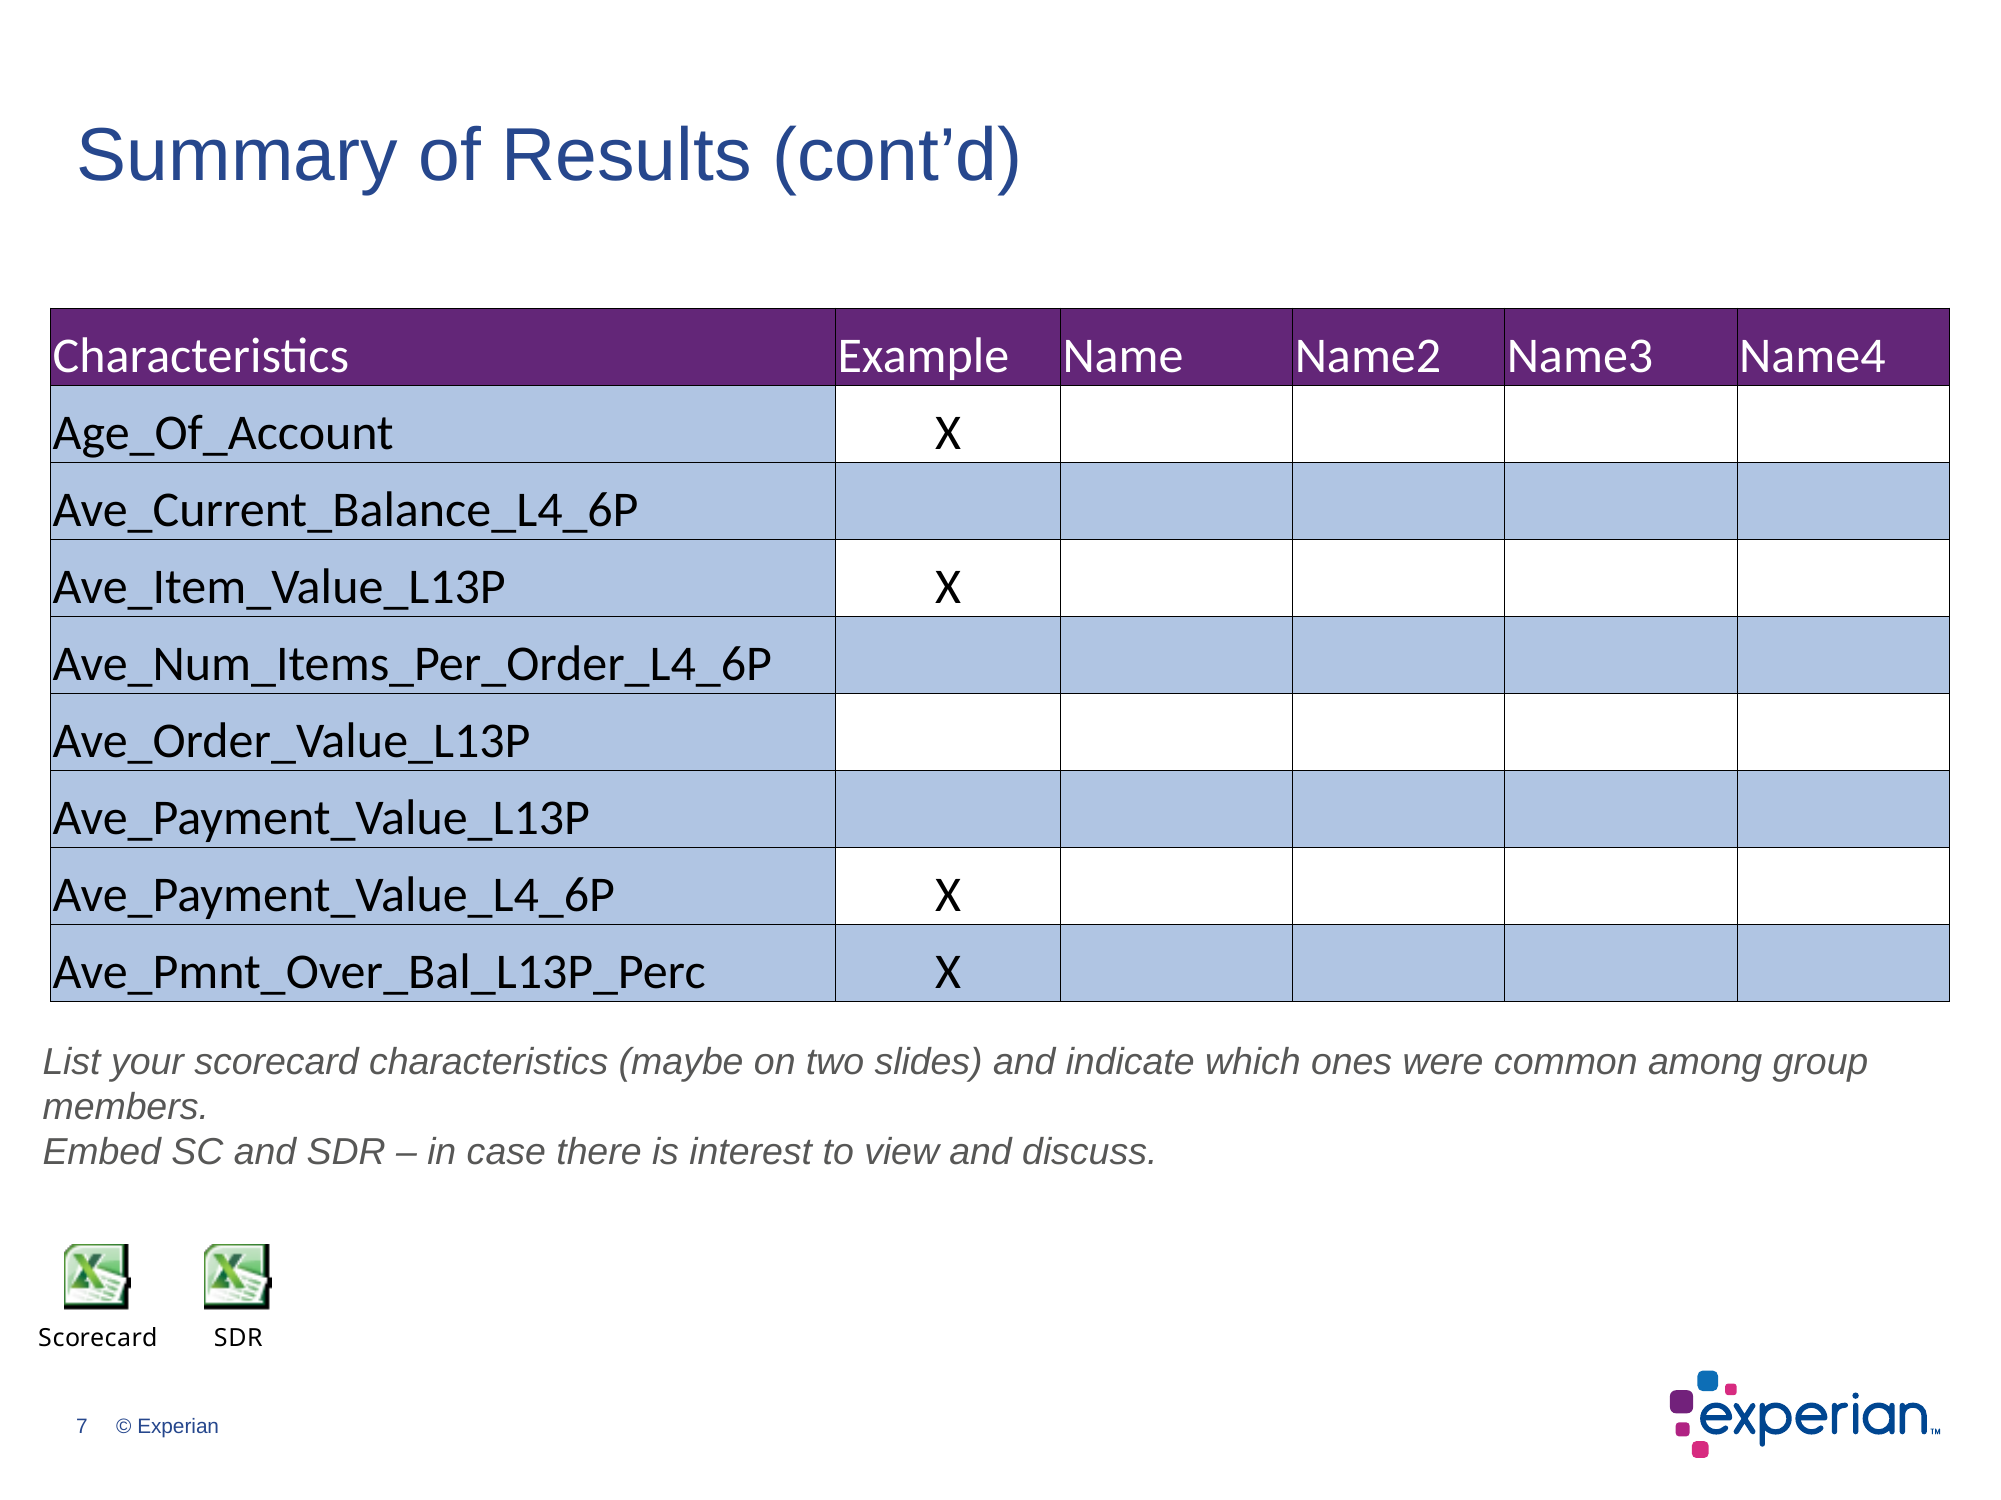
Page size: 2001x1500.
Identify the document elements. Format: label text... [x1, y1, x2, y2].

table_cell [1293, 771, 1504, 847]
table_cell Ave_Order_Value_L13P [51, 694, 835, 770]
table_cell [1061, 771, 1292, 847]
table_cell [1293, 694, 1504, 770]
table_cell [1738, 925, 1949, 1001]
text_box List your scorecard characteristics (maybe on two slides) and indicate which ones were common among group members. Embed SC and SDR – in case there is interest to view and discuss. [22, 1027, 1978, 1183]
table_cell Ave_Pmnt_Over_Bal_L13P_Perc [51, 925, 835, 1001]
table_cell Ave_Payment_Value_L4_6P [51, 848, 835, 924]
table_cell Ave_Item_Value_L13P [51, 540, 835, 616]
title Summary of Results (cont’d) [76, 115, 1614, 308]
table_header Name2 [1293, 309, 1504, 385]
table_cell [1738, 694, 1949, 770]
table_cell Ave_Num_Items_Per_Order_L4_6P [51, 617, 835, 693]
table_cell [1505, 848, 1737, 924]
table_header Example [836, 309, 1060, 385]
table_cell [1061, 617, 1292, 693]
table_cell [1293, 386, 1504, 462]
table_cell X [836, 848, 1060, 924]
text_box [137, 1244, 338, 1414]
table_cell [1505, 540, 1737, 616]
table_cell [836, 694, 1060, 770]
table_cell [1505, 386, 1737, 462]
table_cell [1293, 617, 1504, 693]
table_cell Ave_Payment_Value_L13P [51, 771, 835, 847]
table_cell [1738, 617, 1949, 693]
table_cell [1061, 694, 1292, 770]
table_cell [1505, 925, 1737, 1001]
table_cell [1061, 540, 1292, 616]
table_cell [1061, 925, 1292, 1001]
table_cell [836, 463, 1060, 539]
table_cell [836, 617, 1060, 693]
table_cell [1293, 463, 1504, 539]
table_header Name4 [1738, 309, 1949, 385]
table_cell [1293, 925, 1504, 1001]
table_cell [1738, 771, 1949, 847]
table_cell Age_Of_Account [51, 386, 835, 462]
table_cell [1061, 848, 1292, 924]
table_cell [1738, 463, 1949, 539]
table_header Name3 [1505, 309, 1737, 385]
table_cell [1505, 694, 1737, 770]
table_cell X [836, 386, 1060, 462]
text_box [0, 1244, 137, 1414]
table_cell X [836, 540, 1060, 616]
table_cell [1738, 540, 1949, 616]
table_header Characteristics [51, 309, 835, 385]
table_cell Ave_Current_Balance_L4_6P [51, 463, 835, 539]
table_cell X [836, 925, 1060, 1001]
table_cell [1505, 463, 1737, 539]
table_cell [1293, 540, 1504, 616]
table_header Name [1061, 309, 1292, 385]
table_cell [1061, 386, 1292, 462]
table_cell [1738, 386, 1949, 462]
table_cell [1505, 771, 1737, 847]
table_cell [1505, 617, 1737, 693]
table_cell [1738, 848, 1949, 924]
table_cell [1293, 848, 1504, 924]
table_cell [836, 771, 1060, 847]
table_cell [1061, 463, 1292, 539]
